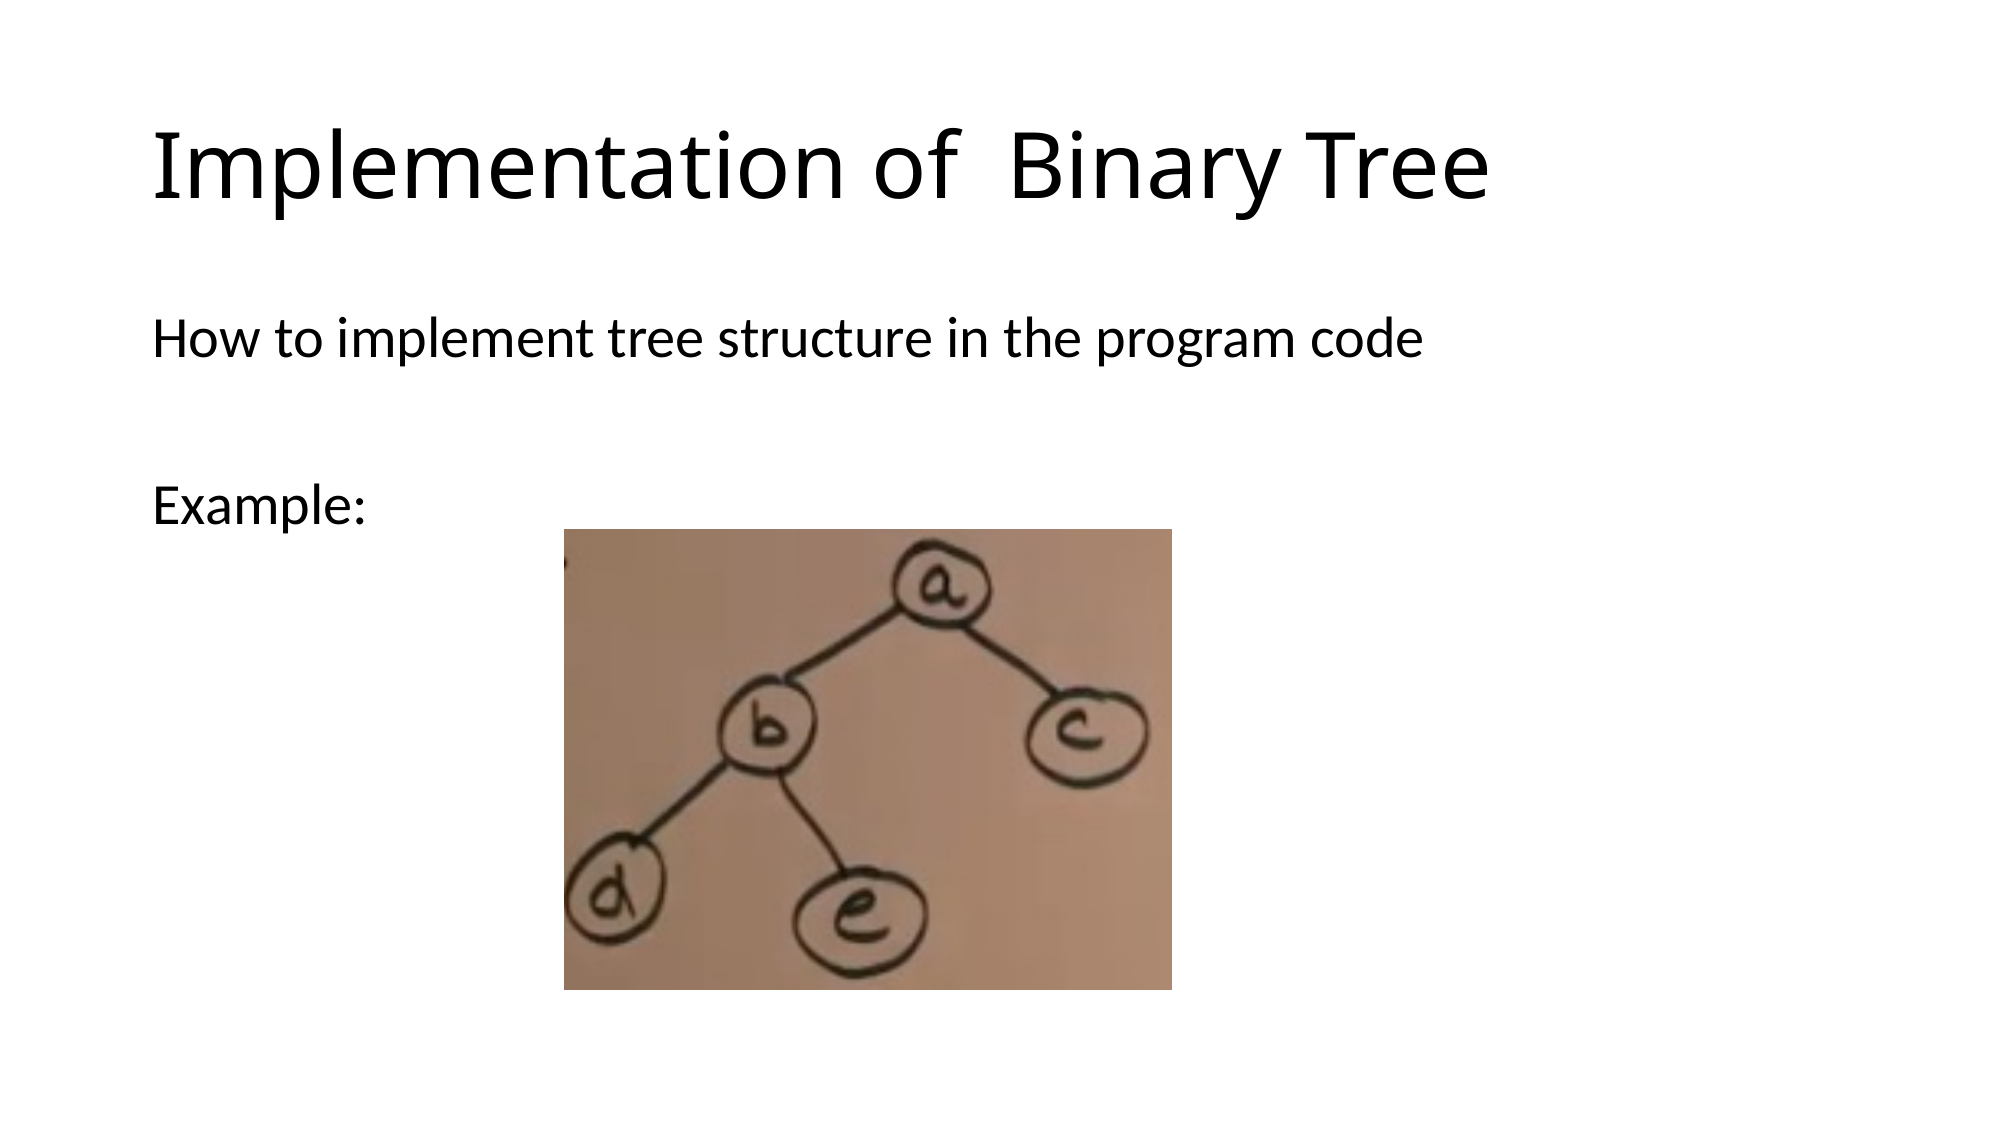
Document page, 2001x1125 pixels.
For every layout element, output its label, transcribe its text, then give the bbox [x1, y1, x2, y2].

picture [563, 529, 1172, 990]
list How to implement tree structure in the program code Example: [137, 299, 1863, 1014]
title Implementation of Binary Tree [137, 59, 1863, 278]
